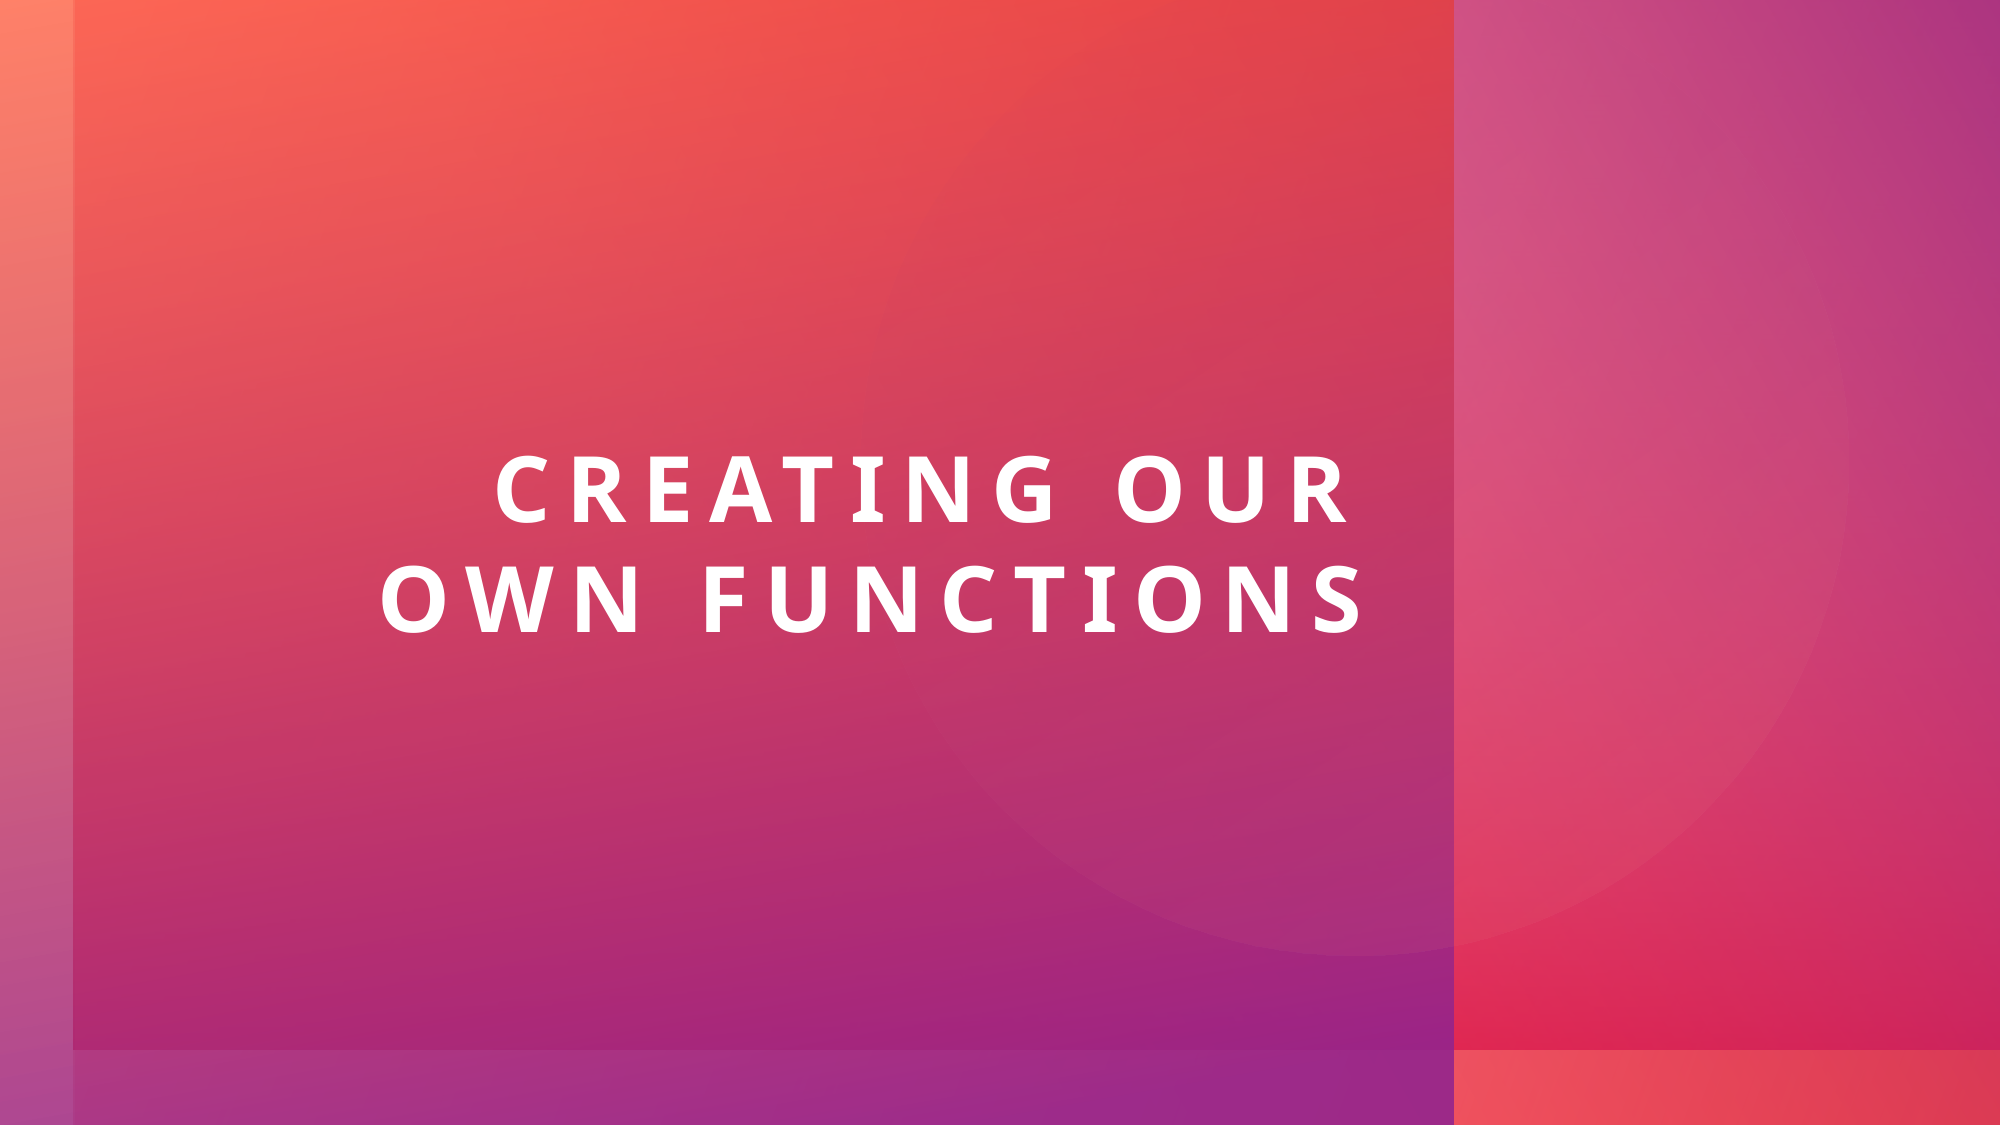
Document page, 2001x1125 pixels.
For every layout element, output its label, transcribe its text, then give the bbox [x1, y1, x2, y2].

title Creating our own functions [223, 184, 1364, 651]
text_box [0, 0, 1454, 1125]
text_box [896, 0, 1850, 957]
text_box [1454, 0, 2000, 1125]
